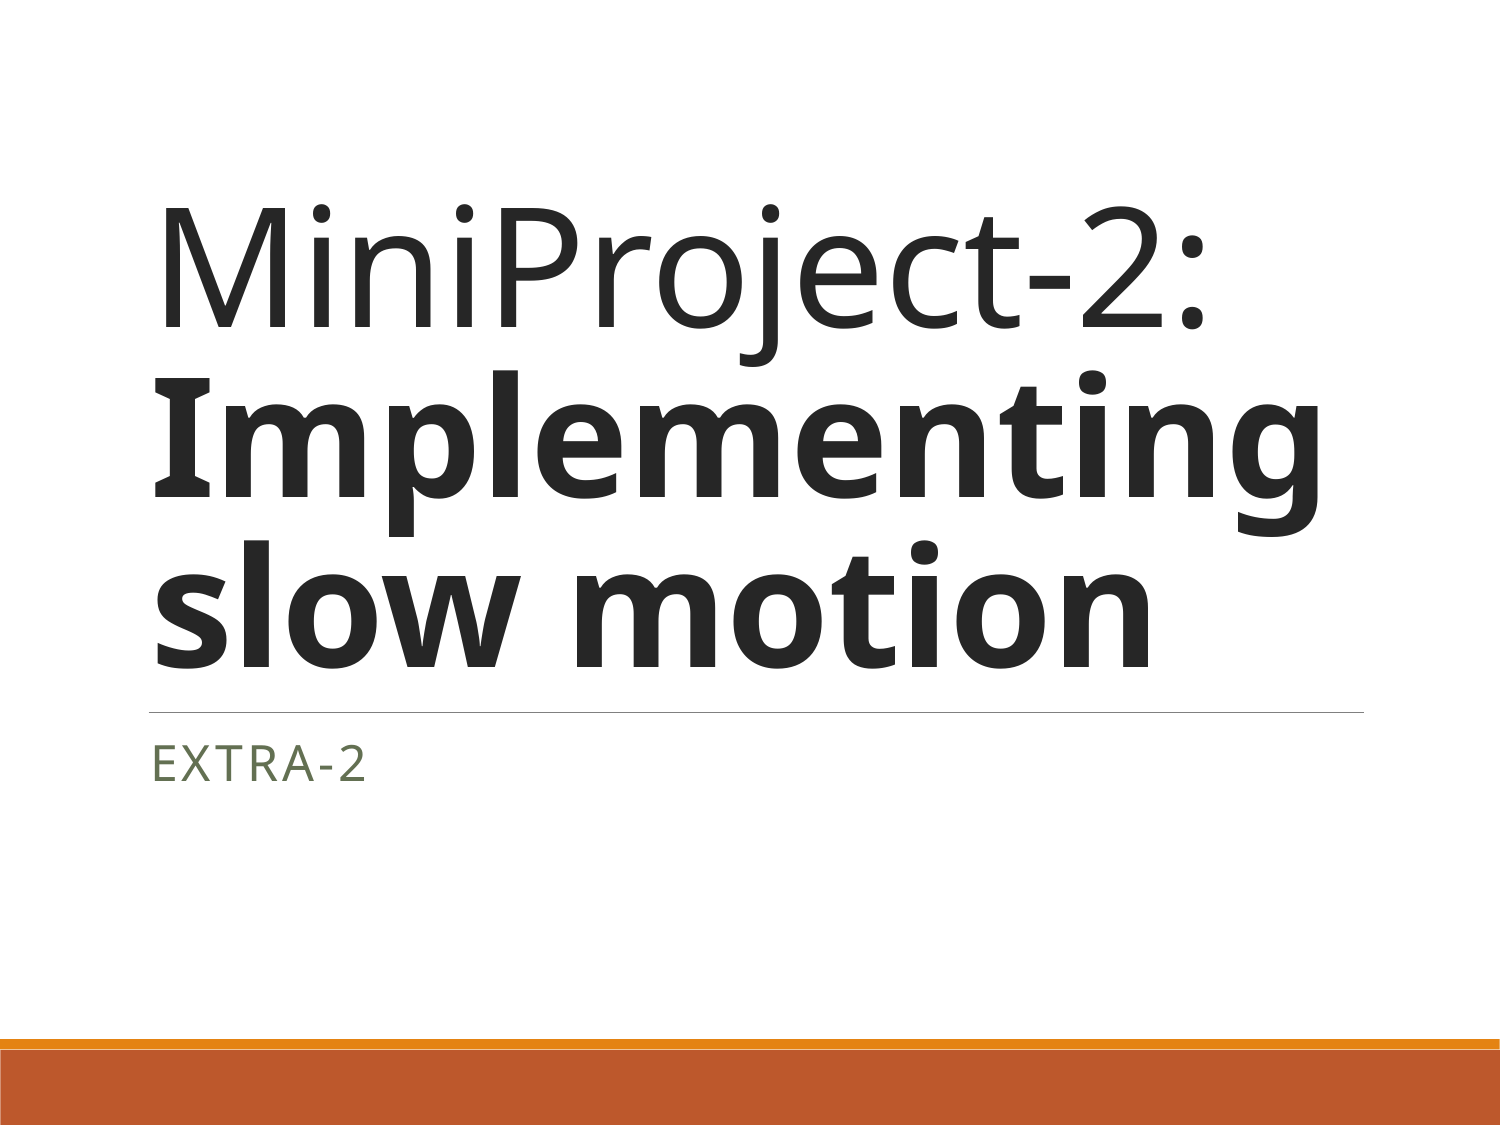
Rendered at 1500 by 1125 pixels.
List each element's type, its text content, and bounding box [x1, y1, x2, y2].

list Extra-2 [135, 730, 1373, 918]
title MiniProject-2: Implementing slow motion [135, 124, 1373, 710]
